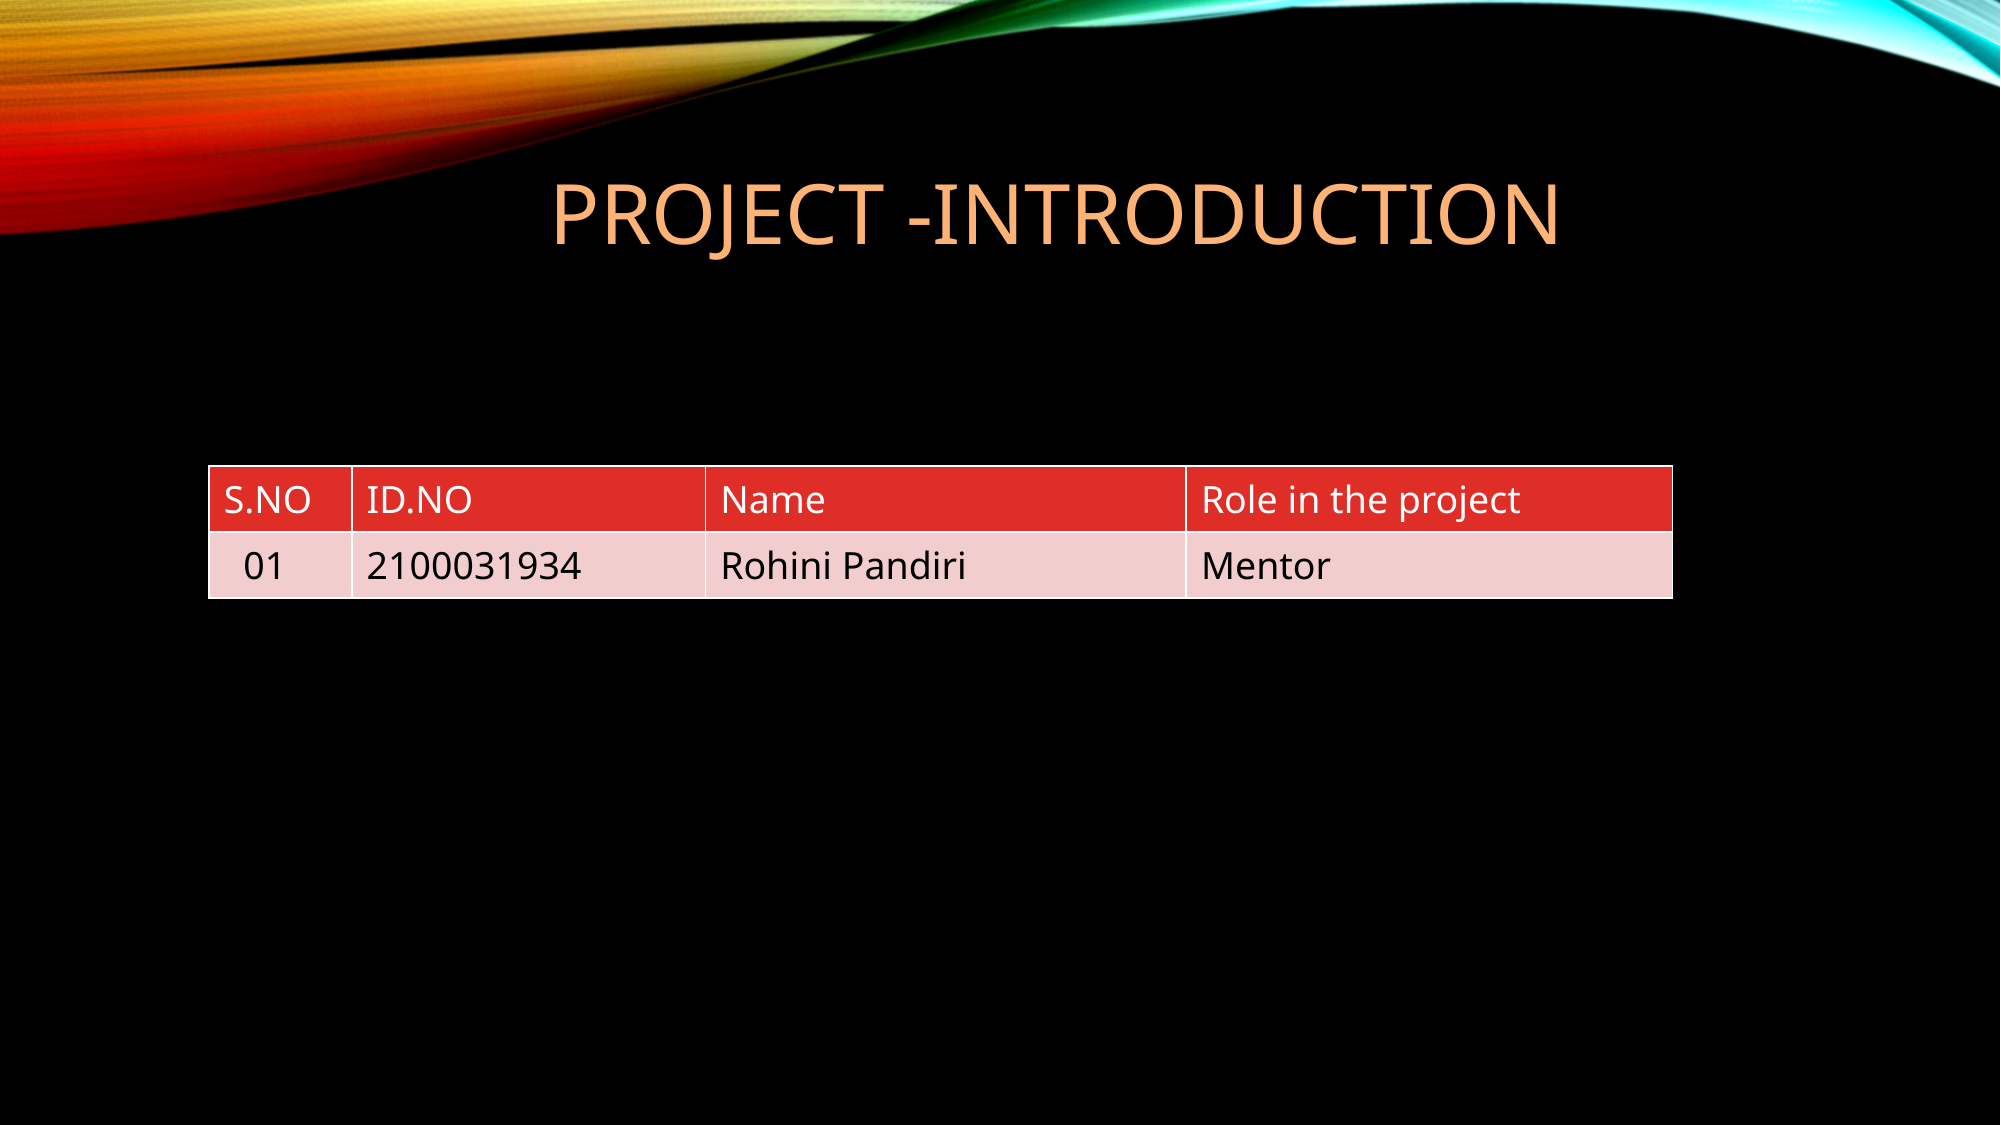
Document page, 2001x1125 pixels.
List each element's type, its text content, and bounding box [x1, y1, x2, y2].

table_header Role in the project [1187, 467, 1672, 531]
picture [0, 0, 2000, 237]
table_cell Rohini Pandiri [706, 533, 1185, 597]
table_header Name [706, 467, 1185, 531]
title Project -Introduction [167, 111, 1580, 324]
table_header ID.NO [353, 467, 705, 531]
table_cell 01 [210, 533, 351, 597]
table_header S.NO [210, 467, 351, 531]
table_cell 2100031934 [353, 533, 705, 597]
table_cell Mentor [1187, 533, 1672, 597]
